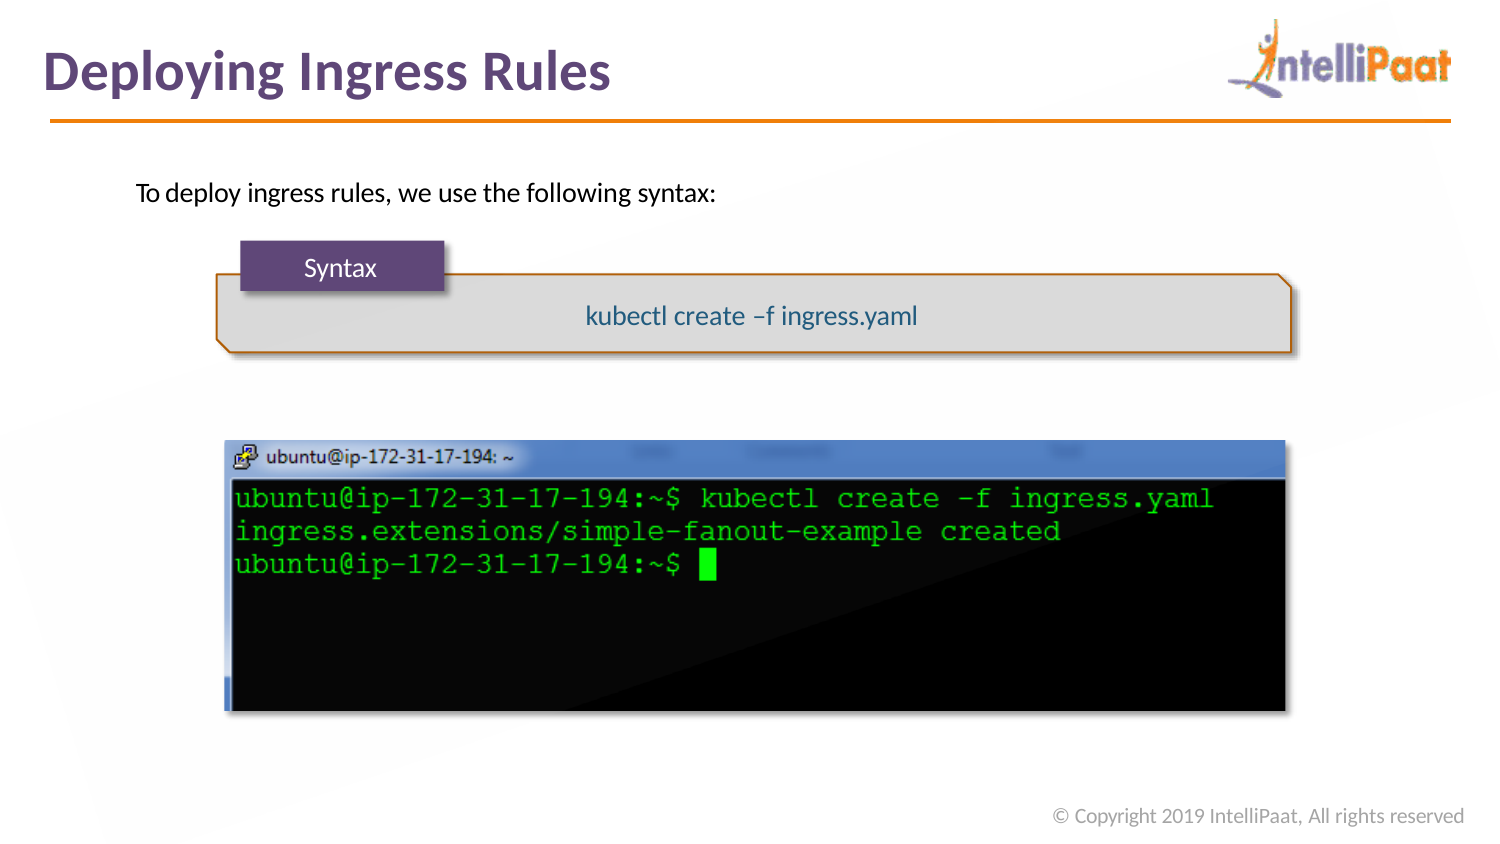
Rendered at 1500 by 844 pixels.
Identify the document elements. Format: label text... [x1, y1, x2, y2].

footer © Copyright 2019 IntelliPaat, All rights reserved [1049, 804, 1478, 844]
text_box [0, 1, 1500, 844]
